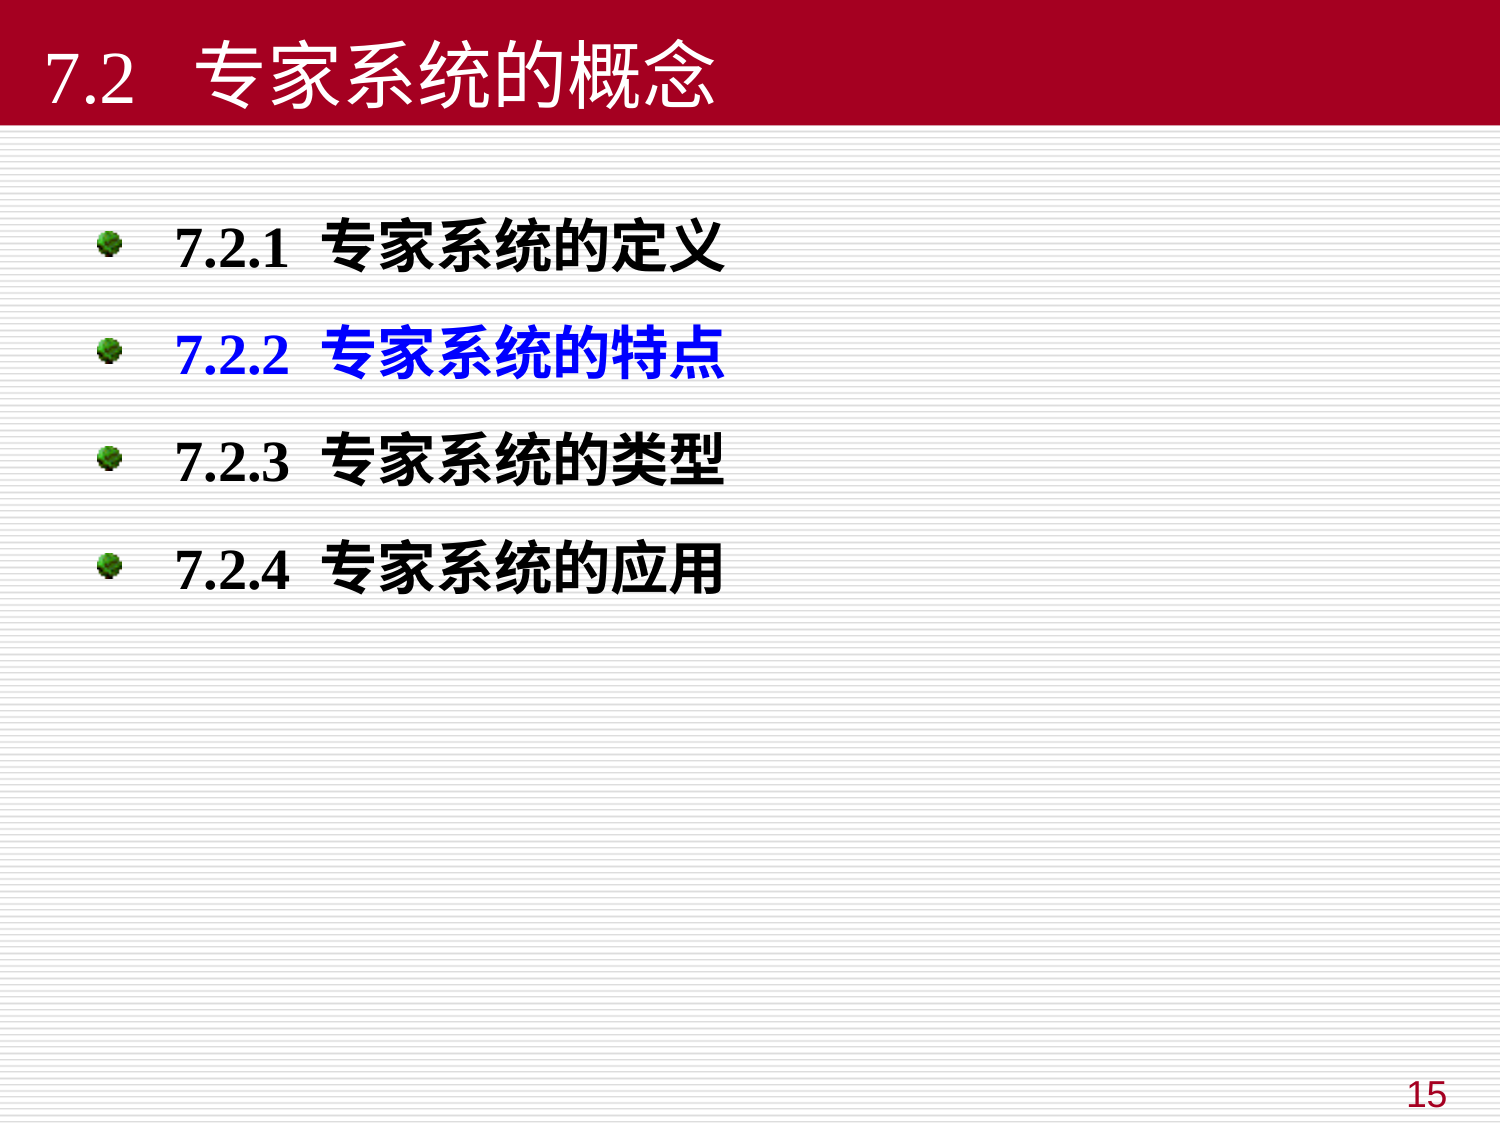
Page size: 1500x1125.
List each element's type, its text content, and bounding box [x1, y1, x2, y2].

picture [0, 126, 1500, 1125]
picture [97, 446, 122, 471]
slide_number 15 [1137, 1074, 1463, 1122]
text_box 7.2 专家系统的概念 [0, 0, 1500, 126]
picture [97, 338, 122, 364]
picture [97, 553, 122, 579]
picture [97, 231, 122, 257]
list 7.2.1 专家系统的定义 7.2.2 专家系统的特点 7.2.3 专家系统的类型 7.2.4 专家系统的应用 [82, 187, 1500, 1074]
